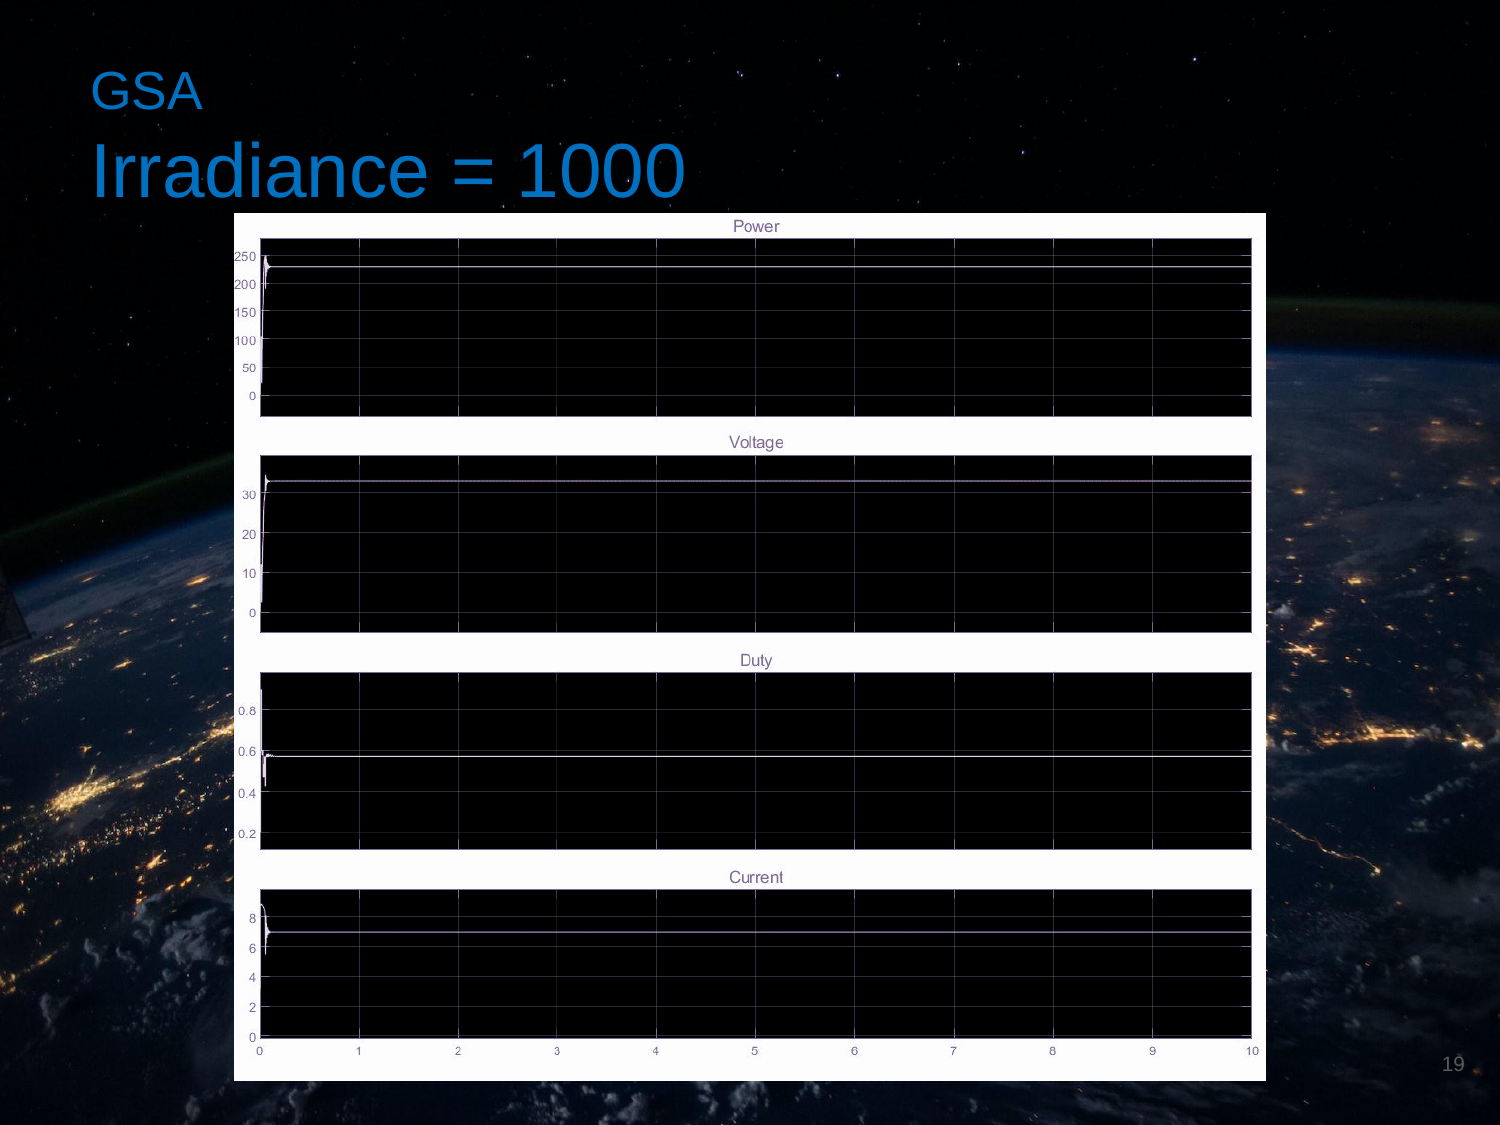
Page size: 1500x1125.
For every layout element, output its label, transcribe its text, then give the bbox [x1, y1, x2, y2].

picture [0, 0, 1500, 1125]
slide_number ‹#› [1389, 1019, 1480, 1106]
title GSA Irradiance = 1000 [75, 41, 1425, 229]
